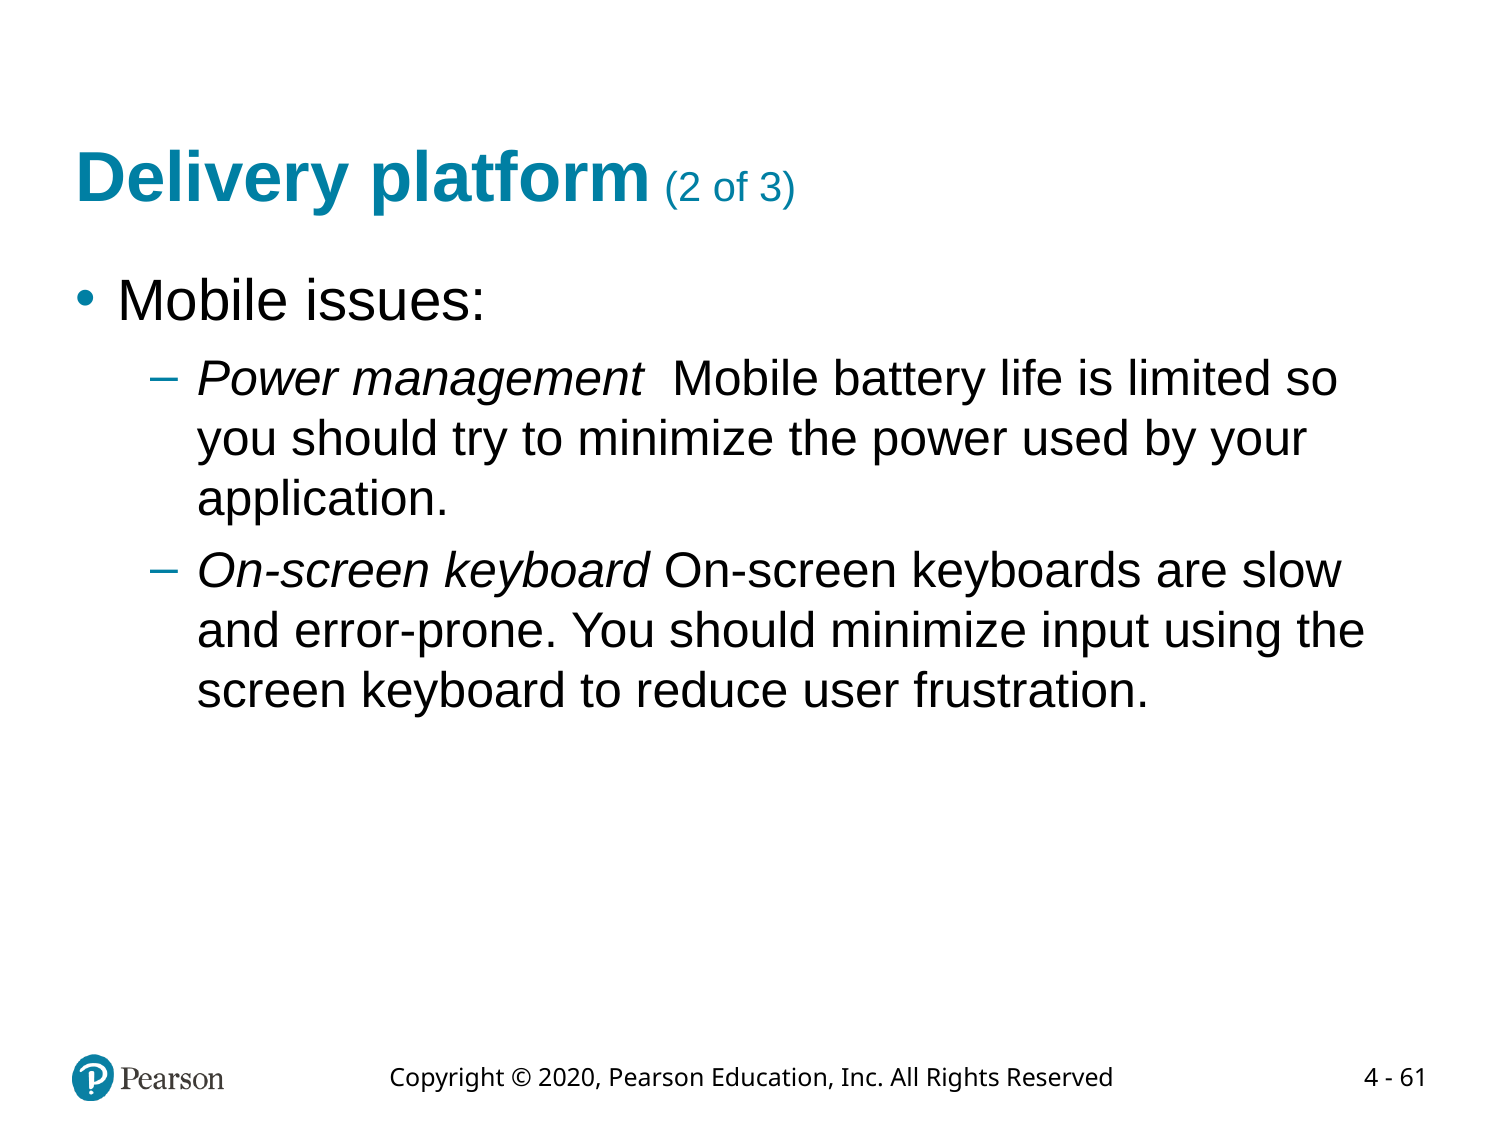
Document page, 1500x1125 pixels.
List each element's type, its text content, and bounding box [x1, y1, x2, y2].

picture [81, 1064, 107, 1089]
title Delivery platform (2 of 3) [75, 35, 1425, 216]
list Mobile issues: Power management Mobile battery life is limited so you should try to minimize the power used by your application. On-screen keyboard On-screen keyboards are slow and error-prone. You should minimize input using the screen keyboard to reduce user frustration. [75, 262, 1425, 1005]
picture [99, 1054, 224, 1101]
picture [72, 1087, 83, 1101]
picture [72, 1054, 89, 1072]
